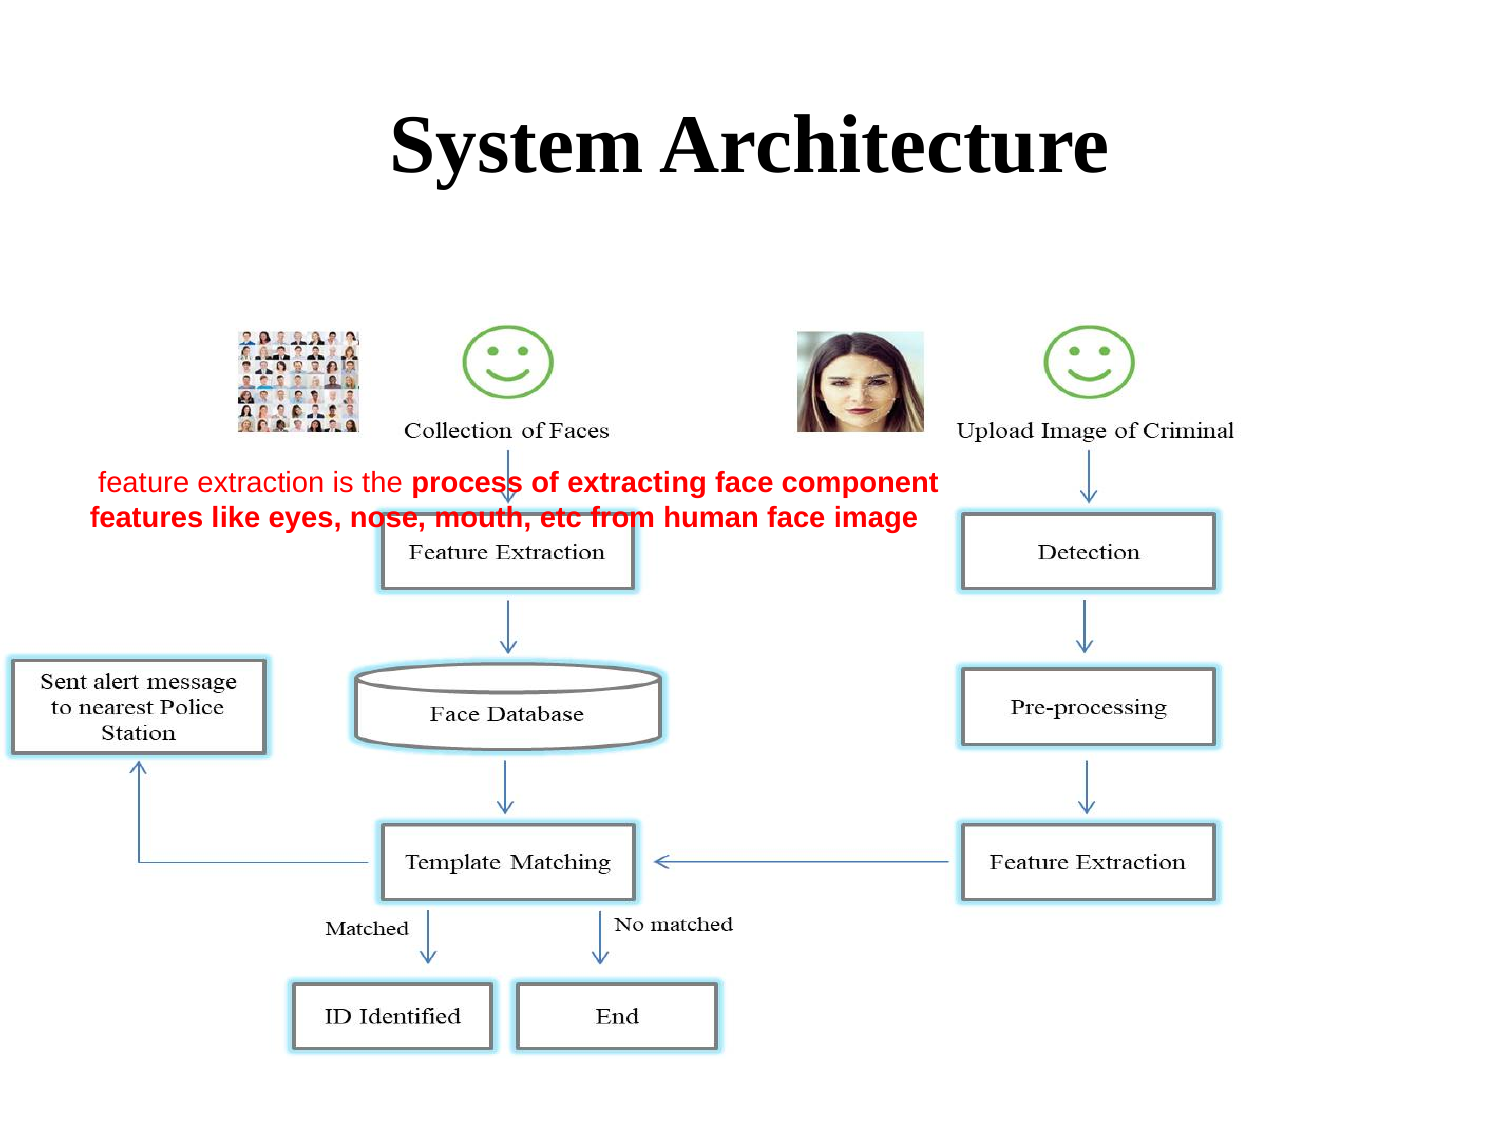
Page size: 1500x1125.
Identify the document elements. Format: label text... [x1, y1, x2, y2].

title System Architecture [75, 45, 1425, 233]
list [0, 314, 1256, 1059]
